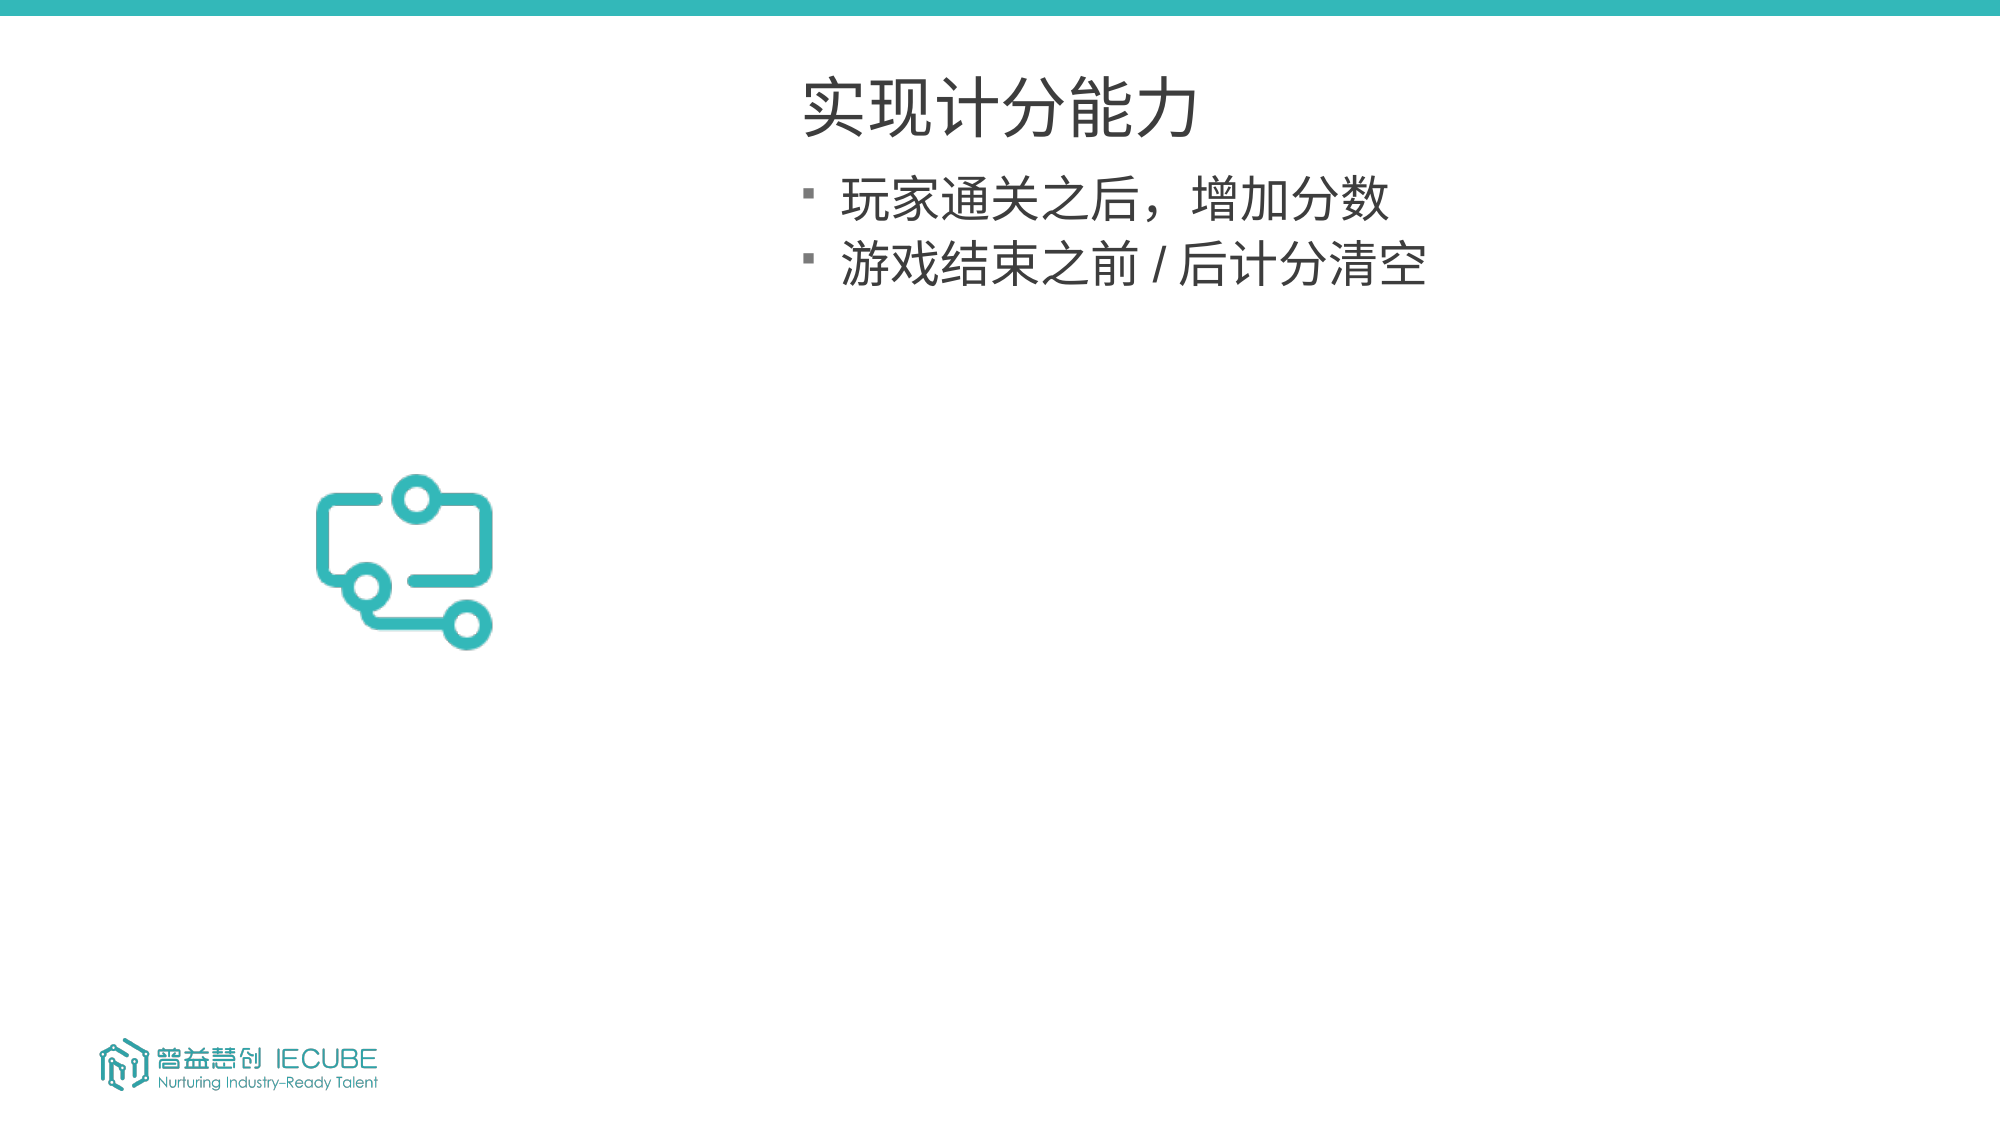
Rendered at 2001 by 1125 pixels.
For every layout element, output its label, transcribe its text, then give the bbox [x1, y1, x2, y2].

list 玩家通关之后，增加分数 游戏结束之前/后计分清空 [800, 166, 1901, 1021]
picture [99, 1038, 378, 1091]
title 实现计分能力 [800, 64, 1901, 158]
picture [304, 462, 505, 663]
